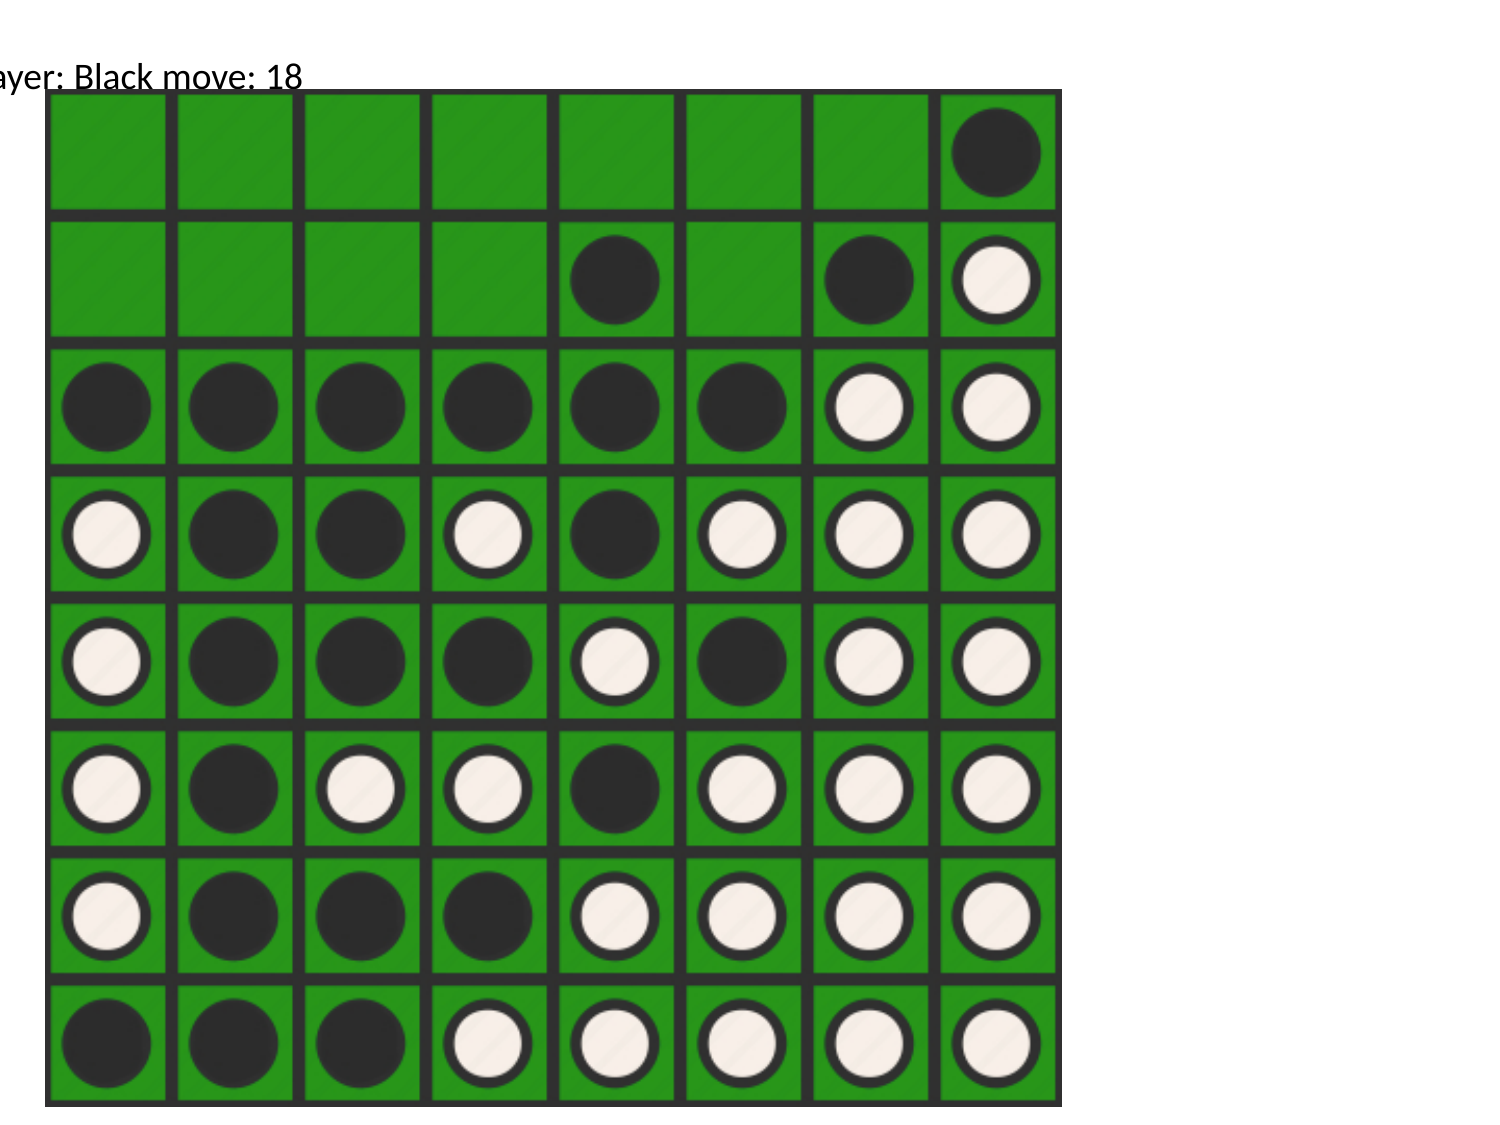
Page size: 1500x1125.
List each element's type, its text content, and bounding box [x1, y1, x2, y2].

text_box turn: 49 player: Black move: 18 [0, 44, 319, 105]
picture [44, 89, 1062, 1107]
